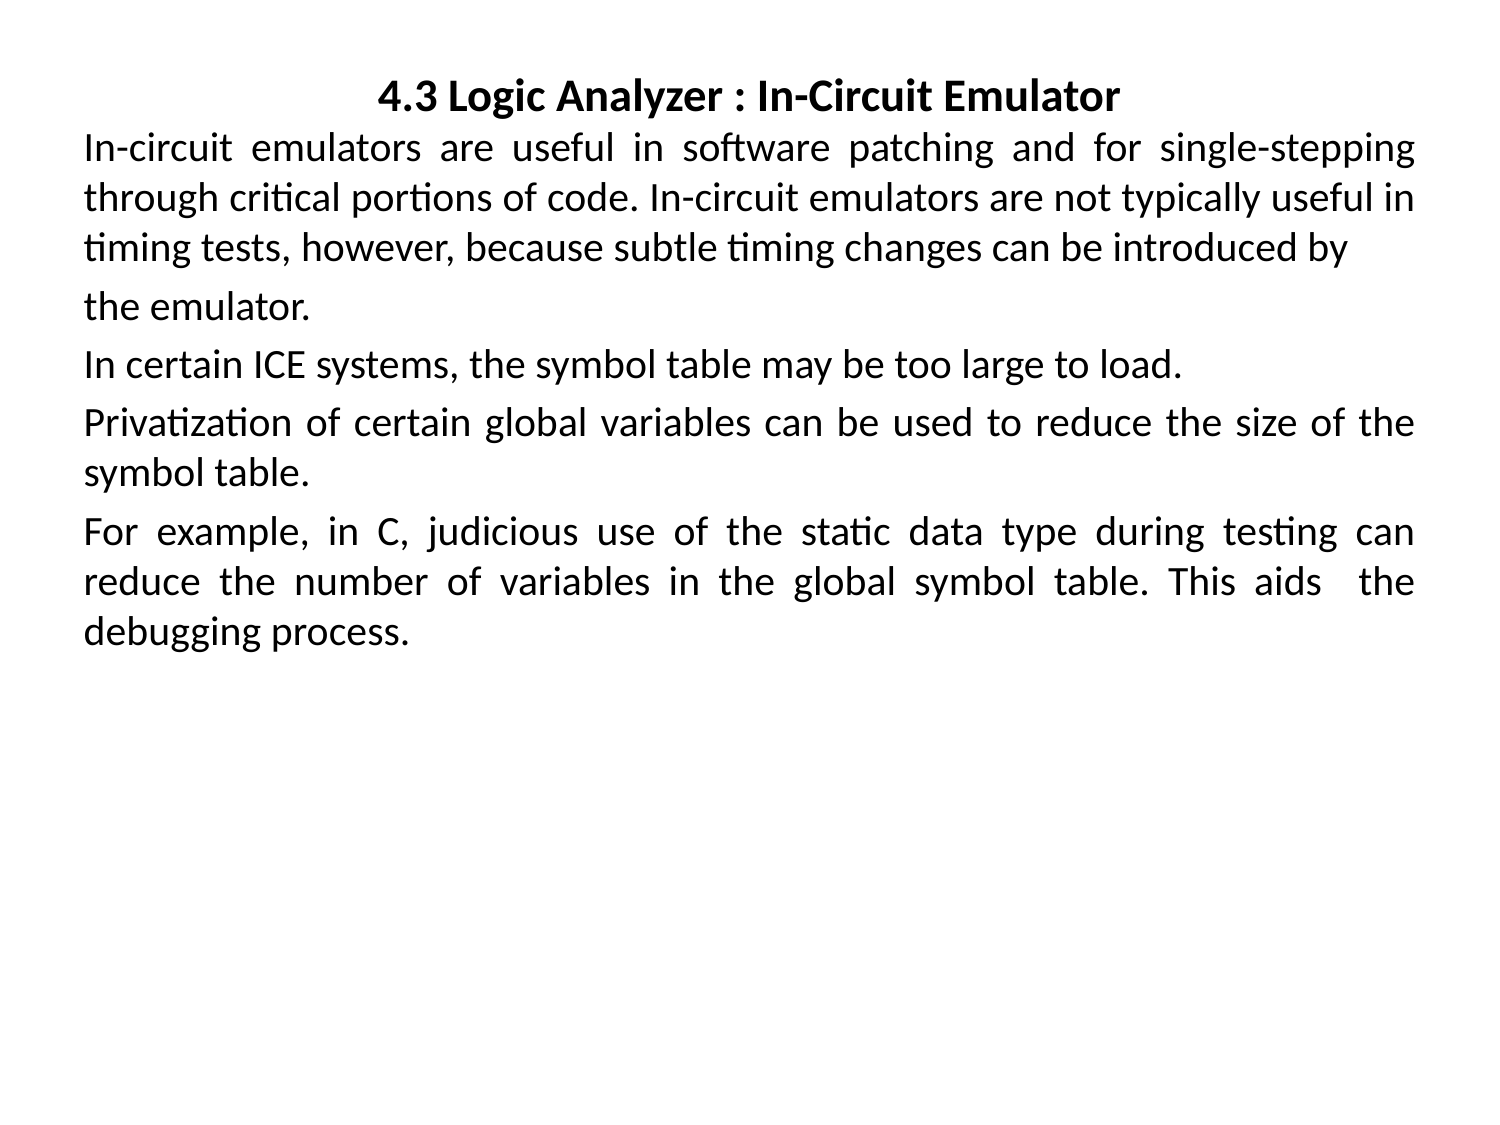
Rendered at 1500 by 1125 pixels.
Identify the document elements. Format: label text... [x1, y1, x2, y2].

subtitle In-circuit emulators are useful in software patching and for single-stepping through critical portions of code. In-circuit emulators are not typically useful in timing tests, however, because subtle timing changes can be introduced by the emulator. In certain ICE systems, the symbol table may be too large to load. Privatization of certain global variables can be used to reduce the size of the symbol table. For example, in C, judicious use of the static data type during testing can reduce the number of variables in the global symbol table. This aids the debugging process. [68, 112, 1432, 963]
title 4.3 Logic Analyzer : In-Circuit Emulator [0, 0, 1500, 242]
